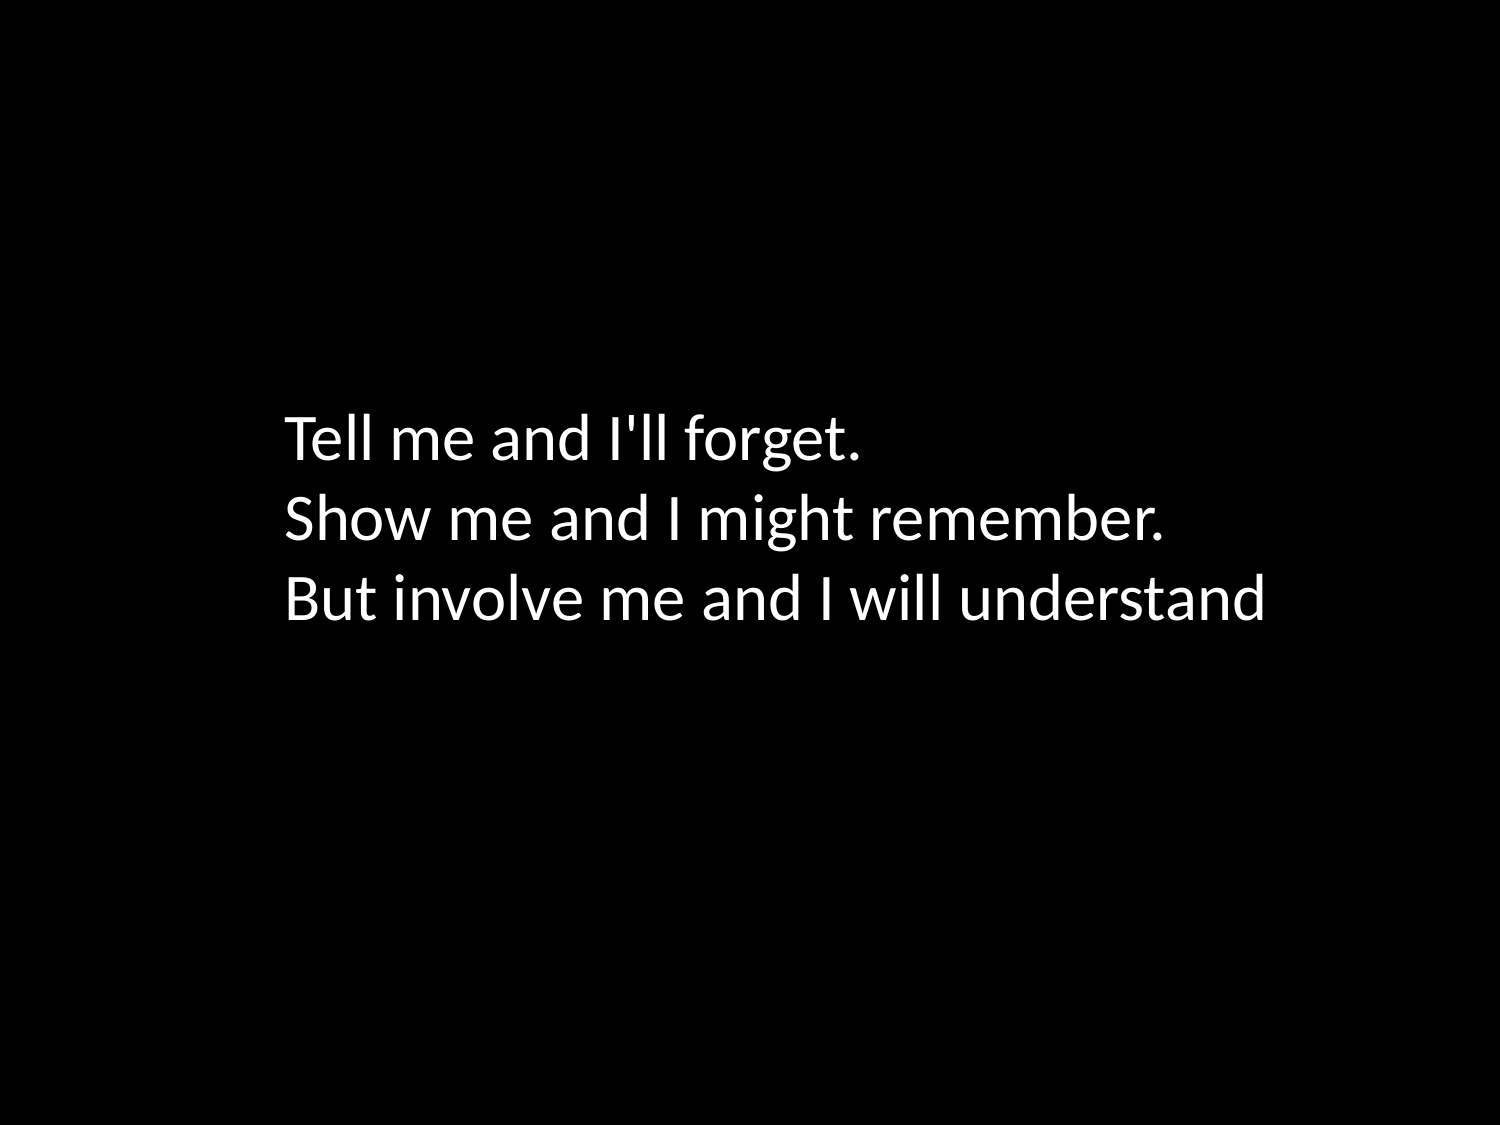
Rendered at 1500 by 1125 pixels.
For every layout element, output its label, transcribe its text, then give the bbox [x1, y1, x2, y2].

text_box Tell me and I'll forget. Show me and I might remember. But involve me and I will understand [269, 386, 1360, 642]
